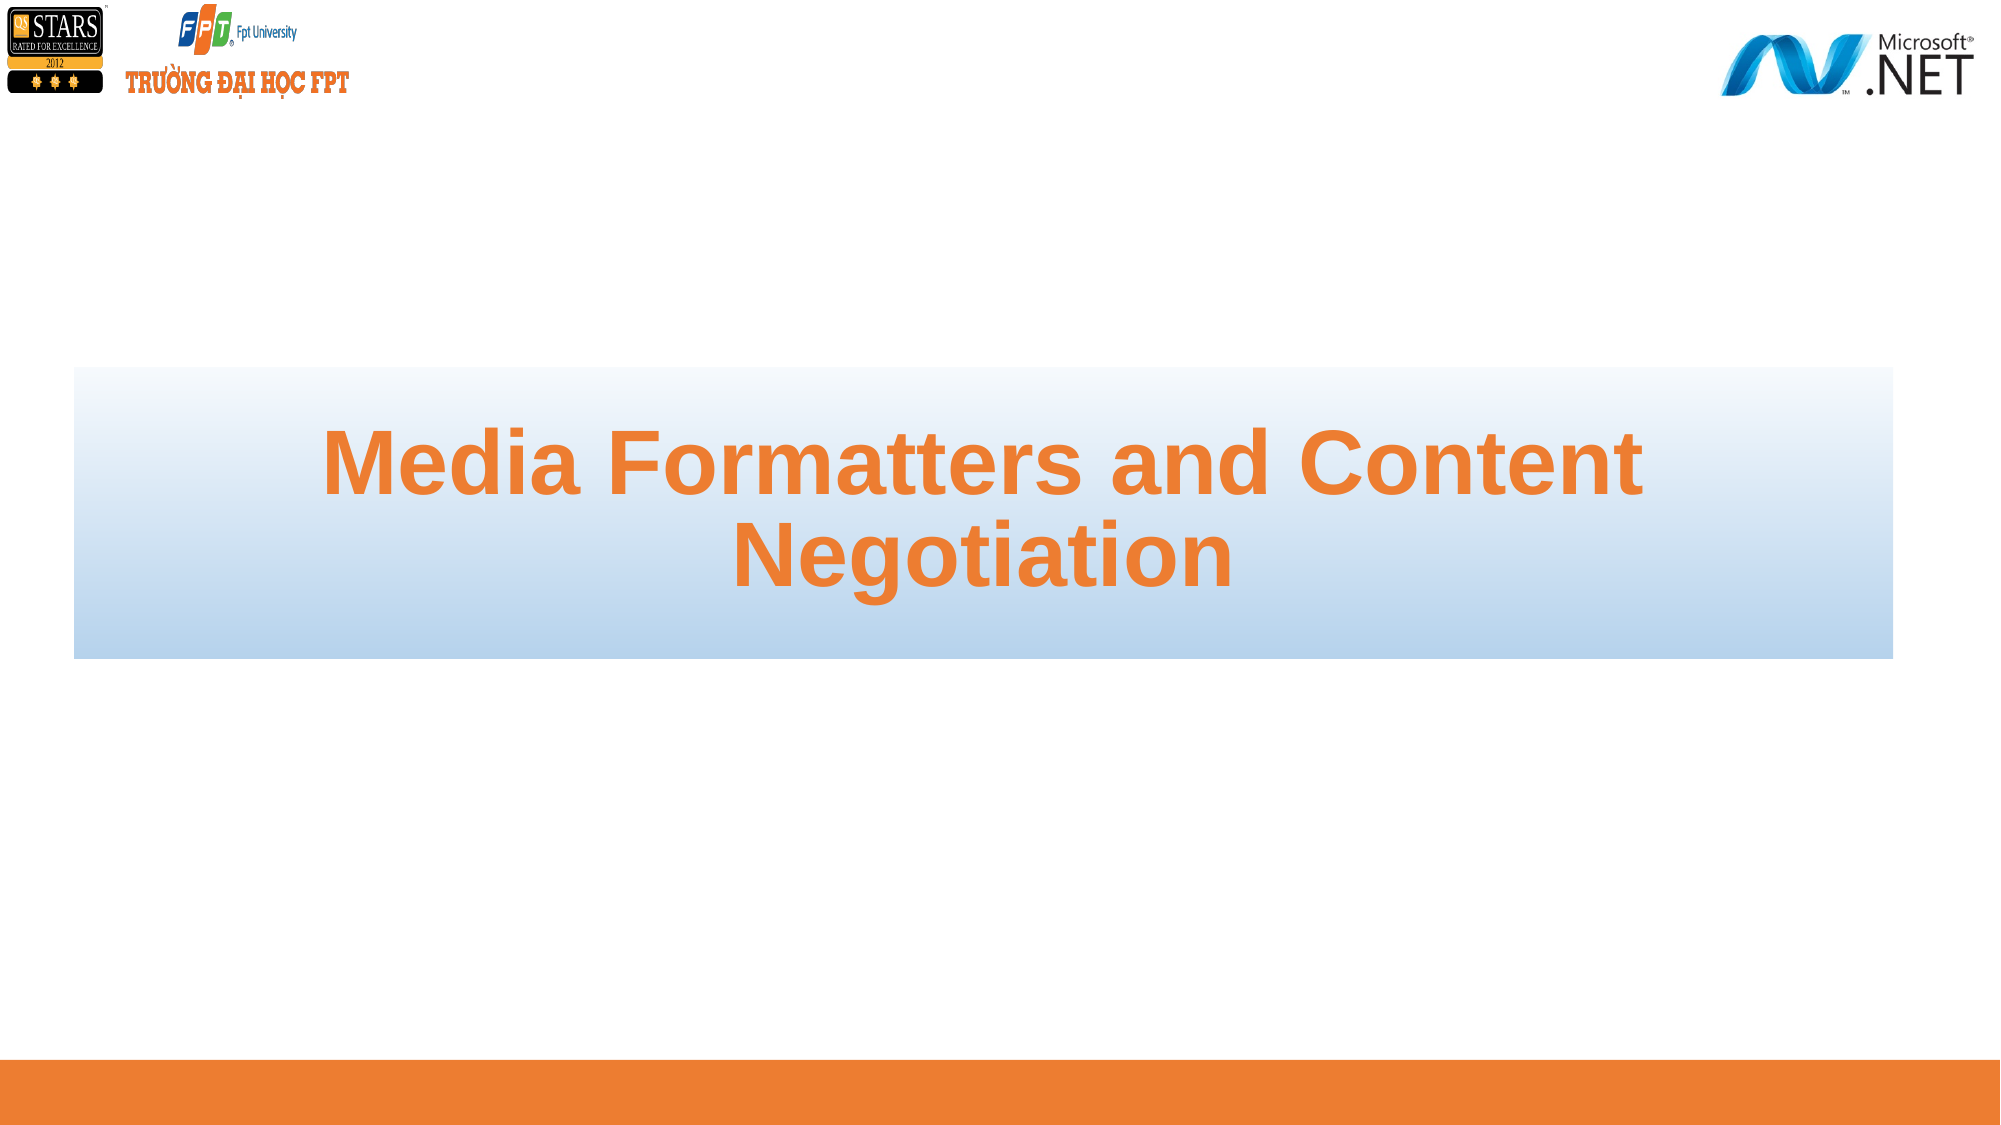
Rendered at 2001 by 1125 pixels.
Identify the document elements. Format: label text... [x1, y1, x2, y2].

picture [7, 4, 349, 99]
title Media Formatters and Content Negotiation [74, 367, 1894, 659]
picture [1685, 0, 2001, 129]
